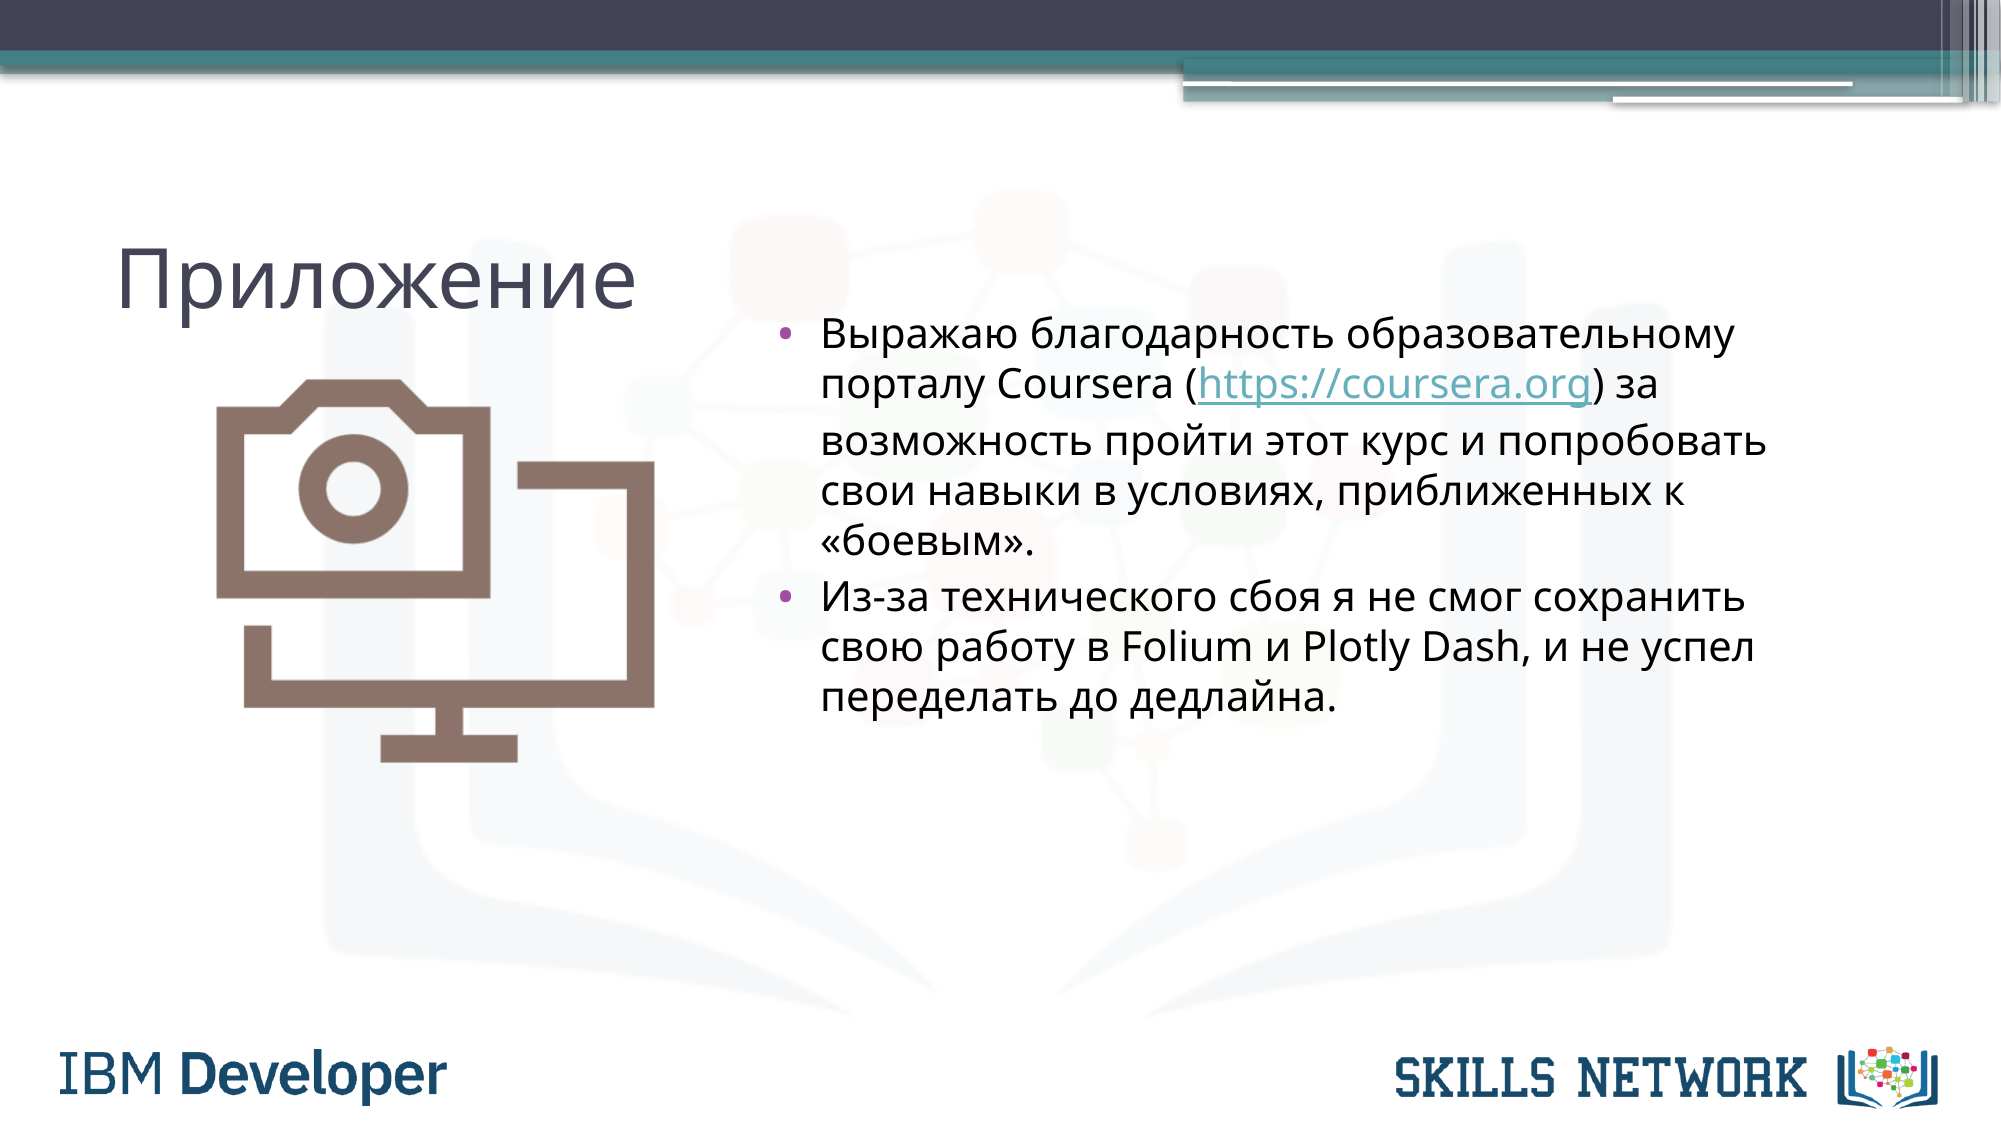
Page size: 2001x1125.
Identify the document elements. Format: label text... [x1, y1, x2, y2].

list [172, 303, 698, 828]
picture [55, 1045, 459, 1108]
title Приложение [99, 187, 1900, 363]
list Выражаю благодарность образовательному порталу Coursera (https://coursera.org) за возможность пройти этот курс и попробовать свои навыки в условиях, приближенных к «боевым». Из-за технического сбоя я не смог сохранить свою работу в Folium и Plotly Dash, и не успел переделать до дедлайна. [745, 299, 1863, 1014]
picture [1390, 1045, 1945, 1111]
